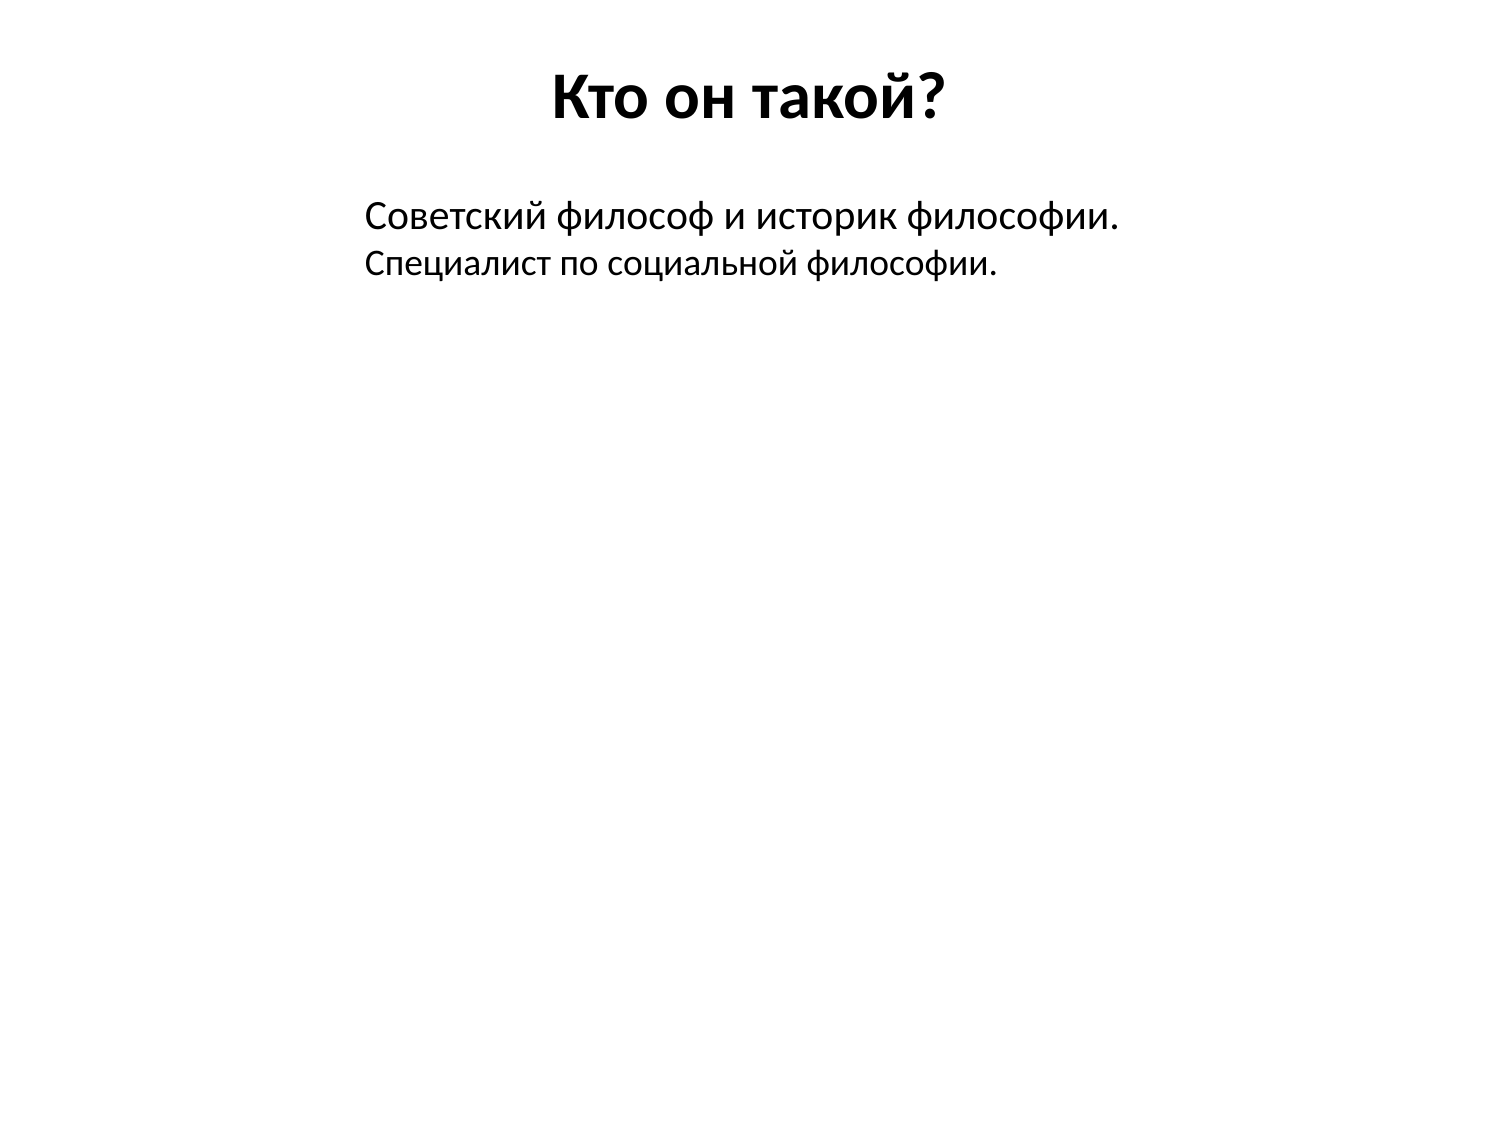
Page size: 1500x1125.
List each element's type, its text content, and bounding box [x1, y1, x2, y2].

text_box Кто он такой? [537, 44, 963, 140]
text_box Советский философ и историк философии. Специалист по социальной философии. [349, 179, 1135, 290]
